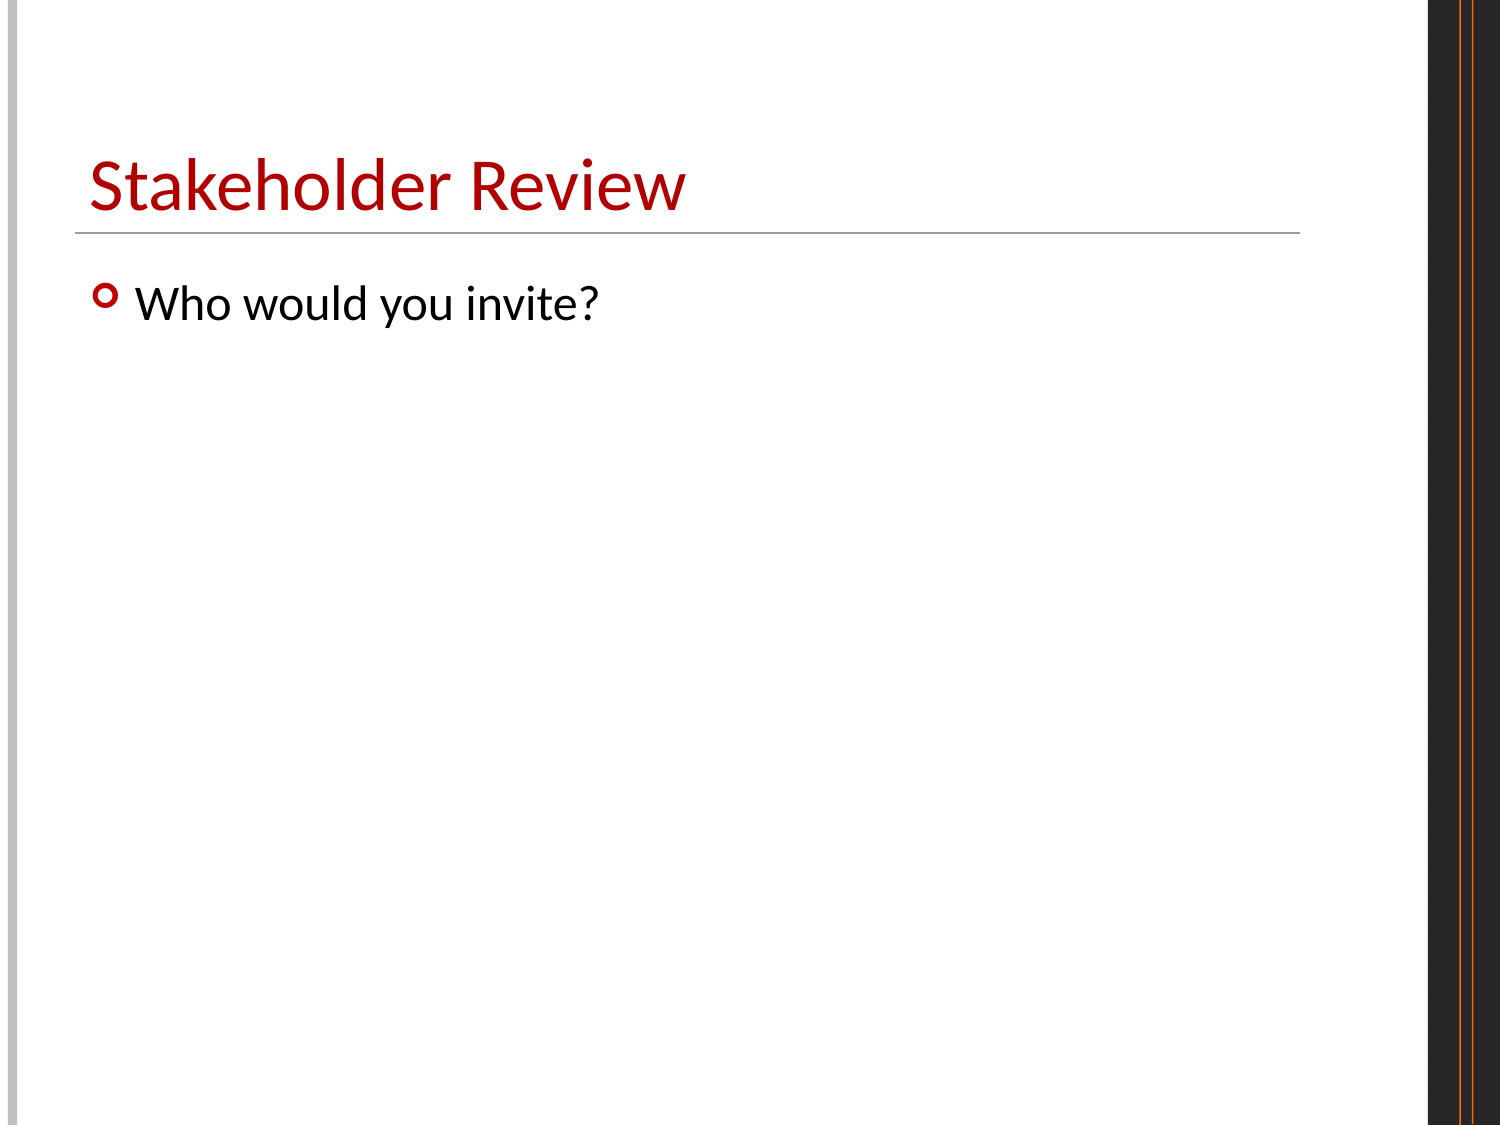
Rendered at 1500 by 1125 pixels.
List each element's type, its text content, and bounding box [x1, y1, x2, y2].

list Who would you invite? [75, 262, 1300, 1062]
title Stakeholder Review [75, 45, 1300, 233]
